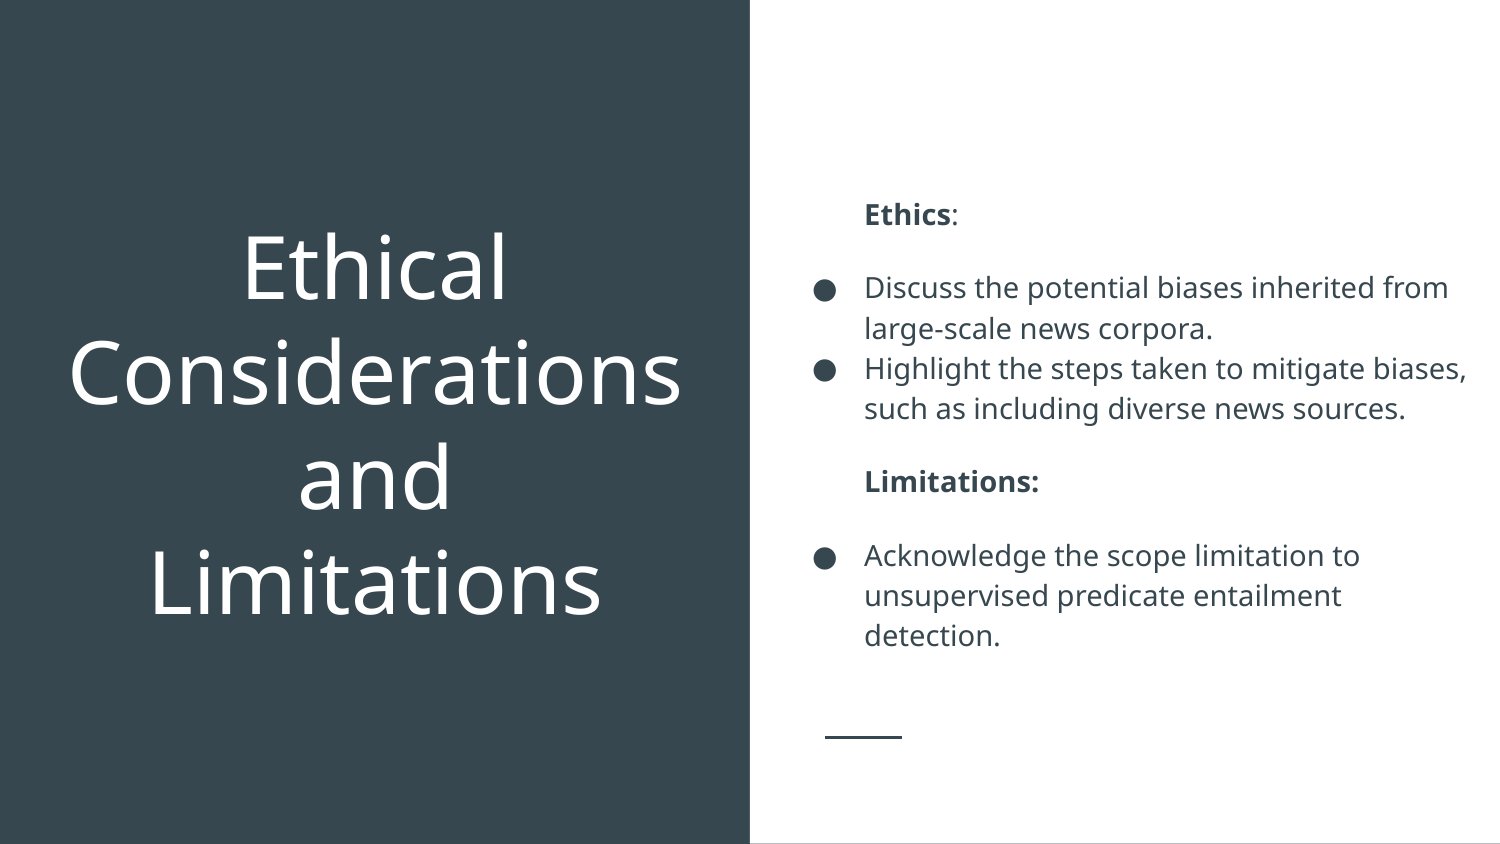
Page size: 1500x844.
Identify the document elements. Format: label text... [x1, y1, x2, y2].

title Ethical Considerations and Limitations [43, 284, 708, 560]
list Ethics: Discuss the potential biases inherited from large-scale news corpora. Highlight the steps taken to mitigate biases, such as including diverse news sources. Limitations: Acknowledge the scope limitation to unsupervised predicate entailment detection. [774, 118, 1483, 725]
